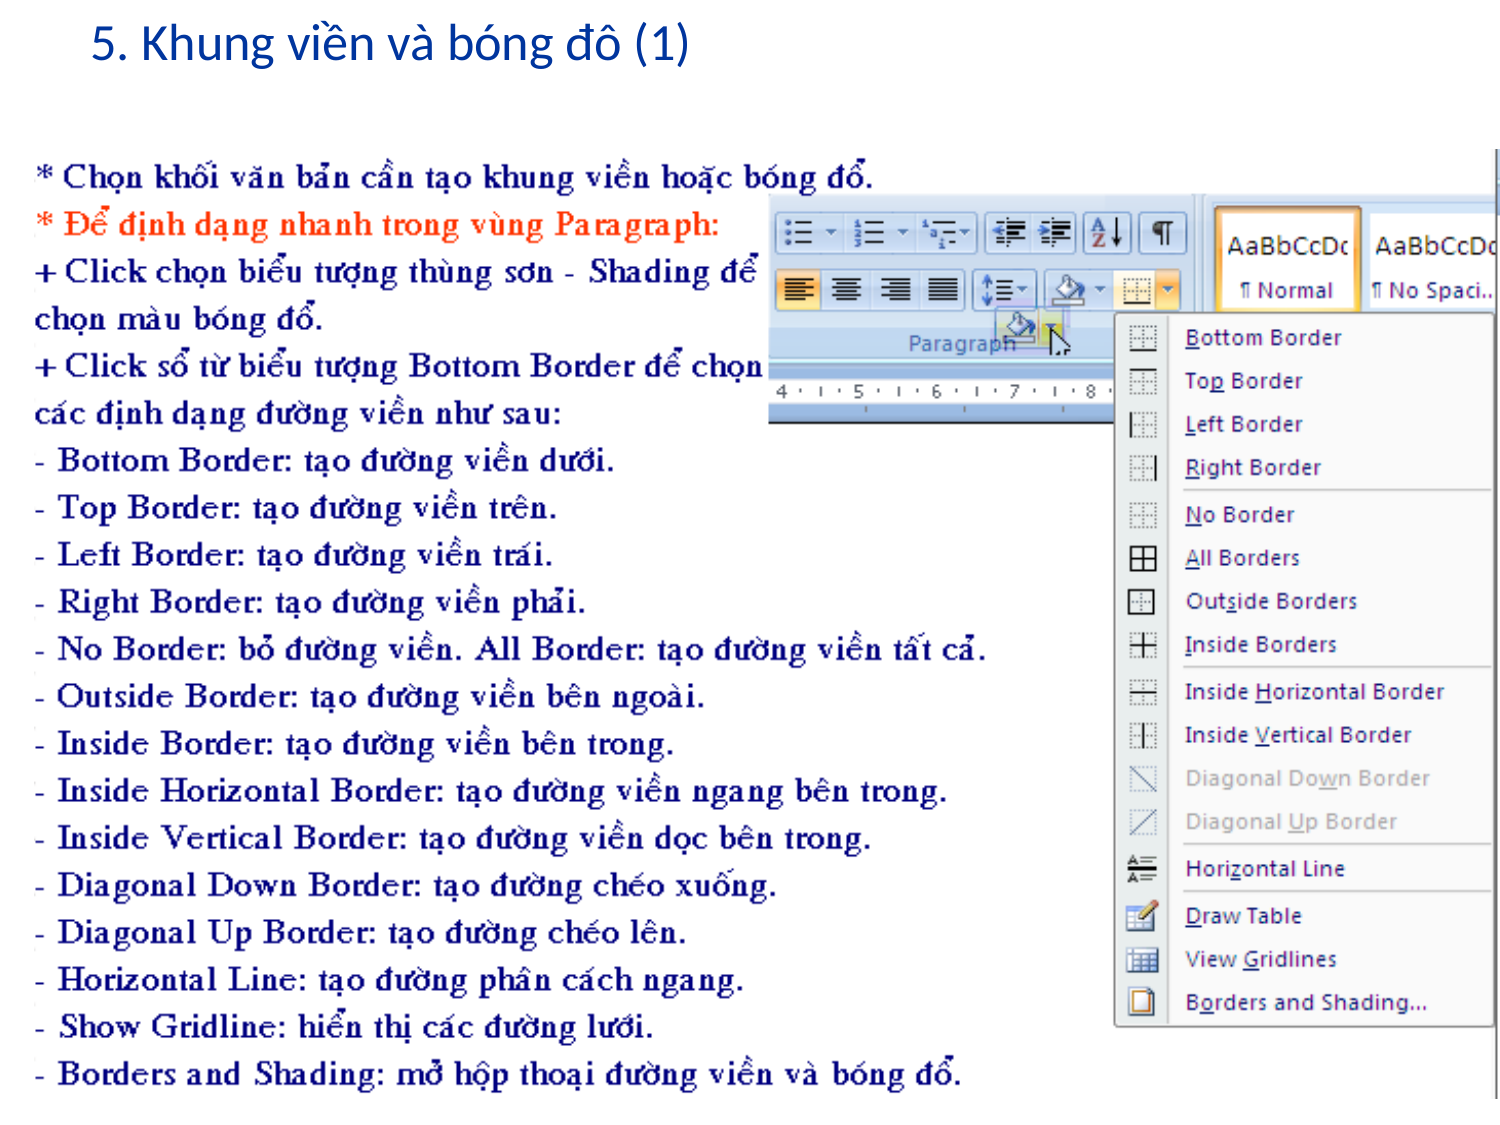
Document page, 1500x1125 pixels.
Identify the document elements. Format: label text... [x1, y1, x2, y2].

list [34, 149, 1500, 1099]
title 5. Khung viền và bóng đô (1) [75, 0, 1425, 143]
